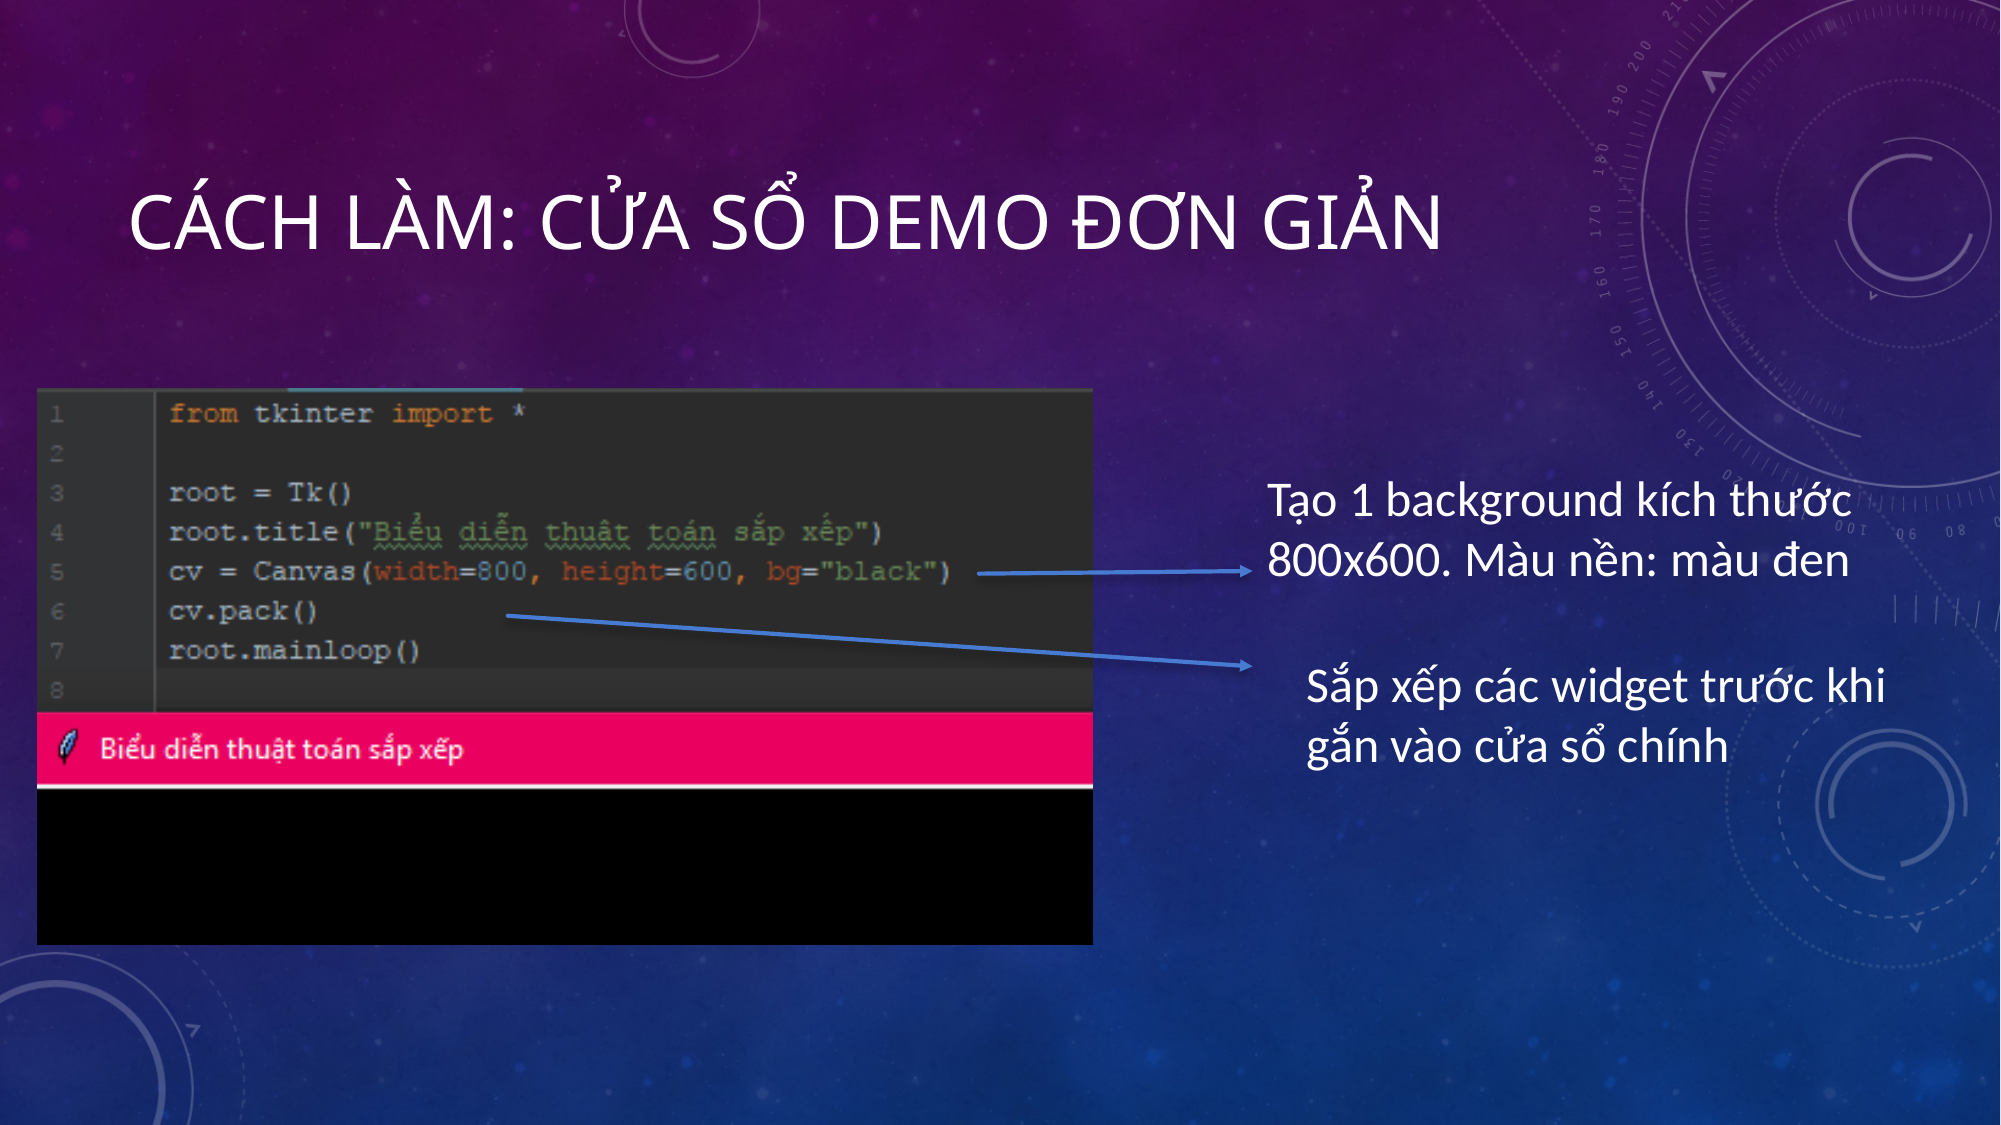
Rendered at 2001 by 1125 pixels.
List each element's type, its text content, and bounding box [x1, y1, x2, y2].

text_box Tạo 1 background kích thước 800x600. Màu nền: màu đen [1252, 459, 1908, 594]
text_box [978, 570, 1253, 574]
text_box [507, 615, 1253, 667]
text_box Sắp xếp các widget trước khi gắn vào cửa sổ chính [1292, 644, 1908, 780]
picture [0, 0, 2001, 1125]
title Cách làm: cửa sổ demo đơn giản [112, 99, 1775, 339]
